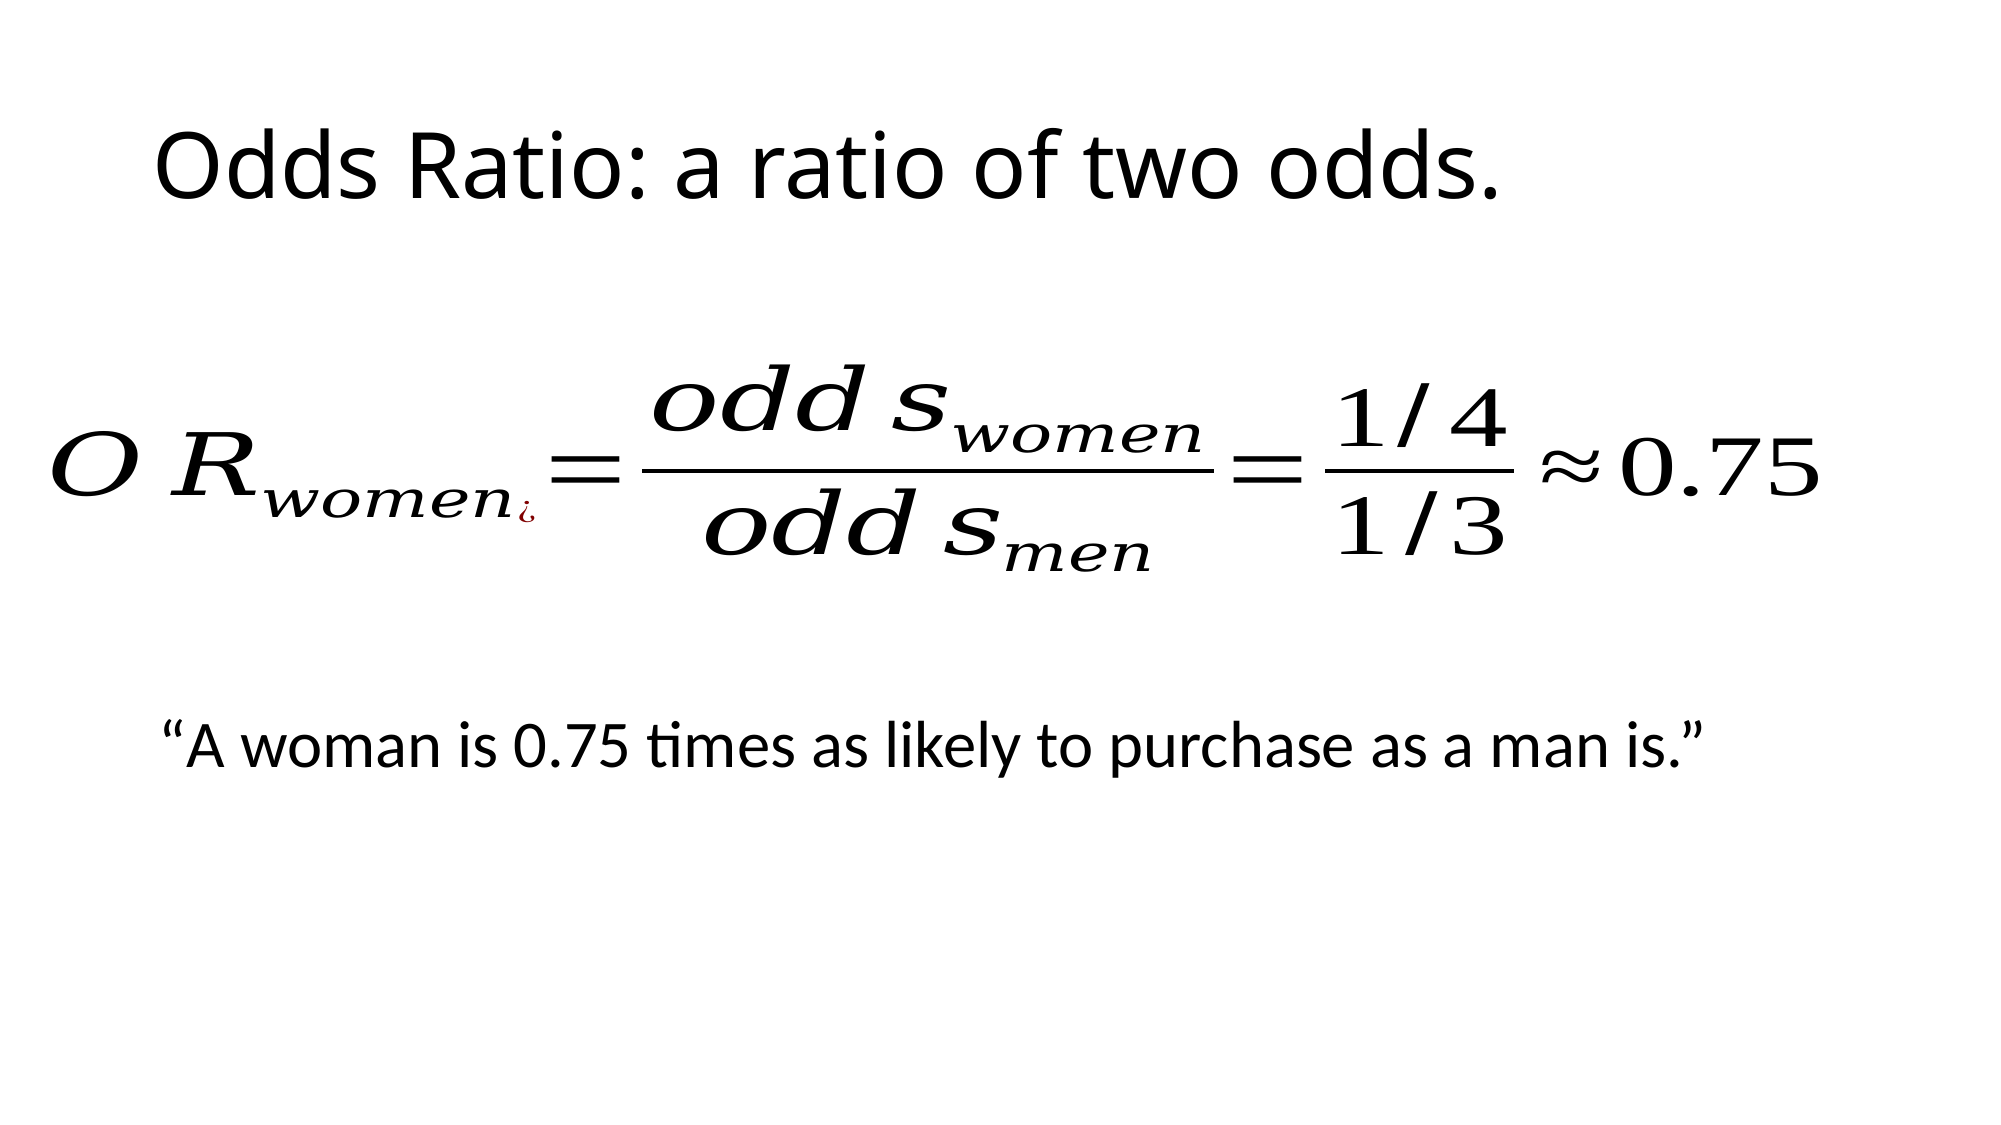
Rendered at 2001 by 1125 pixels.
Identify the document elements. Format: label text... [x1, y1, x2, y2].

title Odds Ratio: a ratio of two odds. [137, 59, 1863, 278]
text_box “A woman is 0.75 times as likely to purchase as a man is.” [144, 692, 1723, 788]
